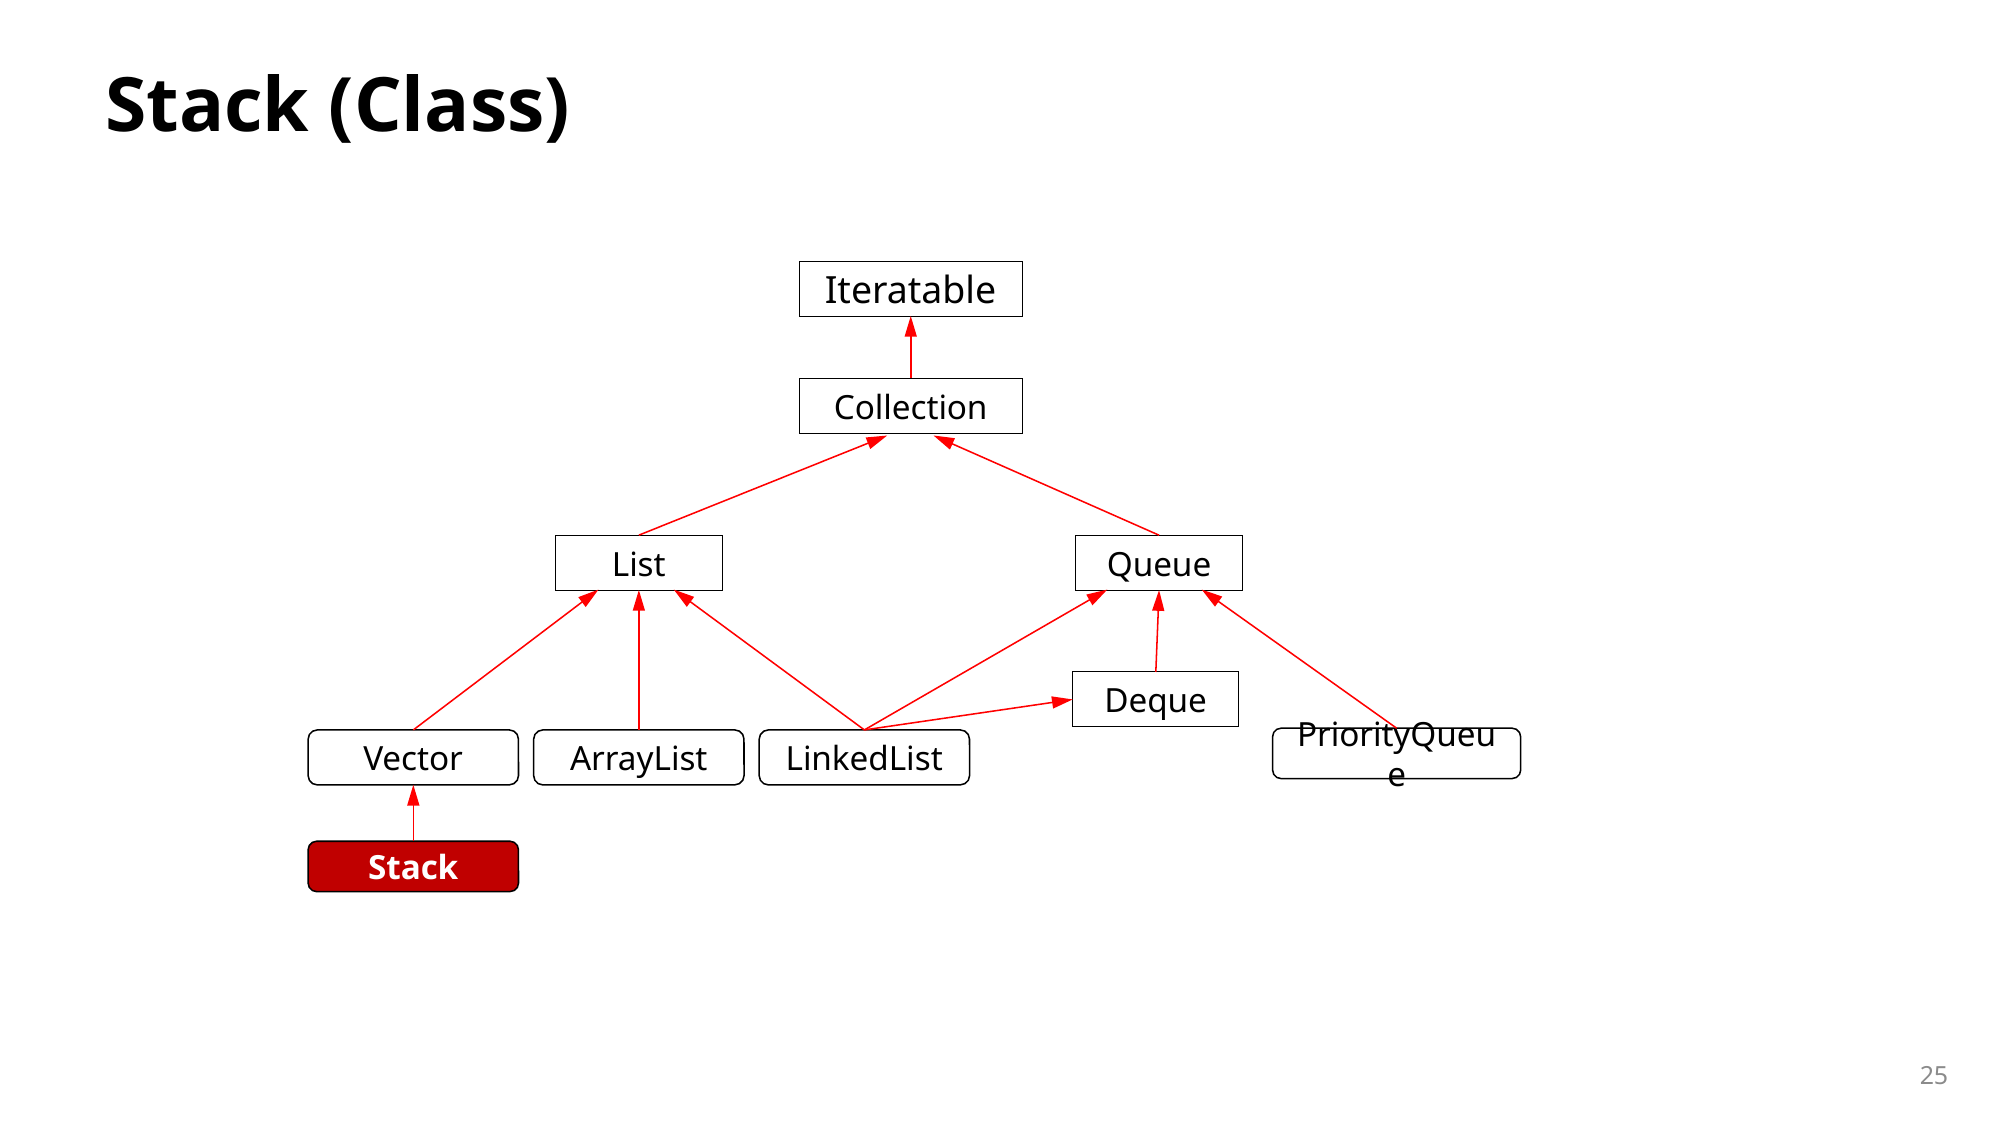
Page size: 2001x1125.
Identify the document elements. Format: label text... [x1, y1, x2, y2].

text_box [933, 435, 1160, 536]
text_box Queue [1075, 535, 1243, 591]
text_box Stack [306, 839, 521, 894]
text_box PriorityQueue [1270, 726, 1523, 781]
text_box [413, 589, 599, 731]
text_box Vector [306, 727, 521, 787]
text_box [1201, 589, 1397, 729]
text_box Iteratable [799, 261, 1023, 317]
text_box Collection [799, 378, 1023, 434]
slide_number 25 [1901, 1046, 1964, 1107]
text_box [864, 589, 1108, 731]
text_box List [555, 535, 723, 591]
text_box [673, 589, 863, 731]
text_box LinkedList [757, 738, 972, 787]
text_box ArrayList [531, 727, 747, 787]
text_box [1155, 589, 1160, 673]
title Stack (Class) [90, 42, 1902, 161]
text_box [638, 435, 888, 536]
text_box Deque [1113, 671, 1196, 727]
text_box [864, 699, 1073, 731]
